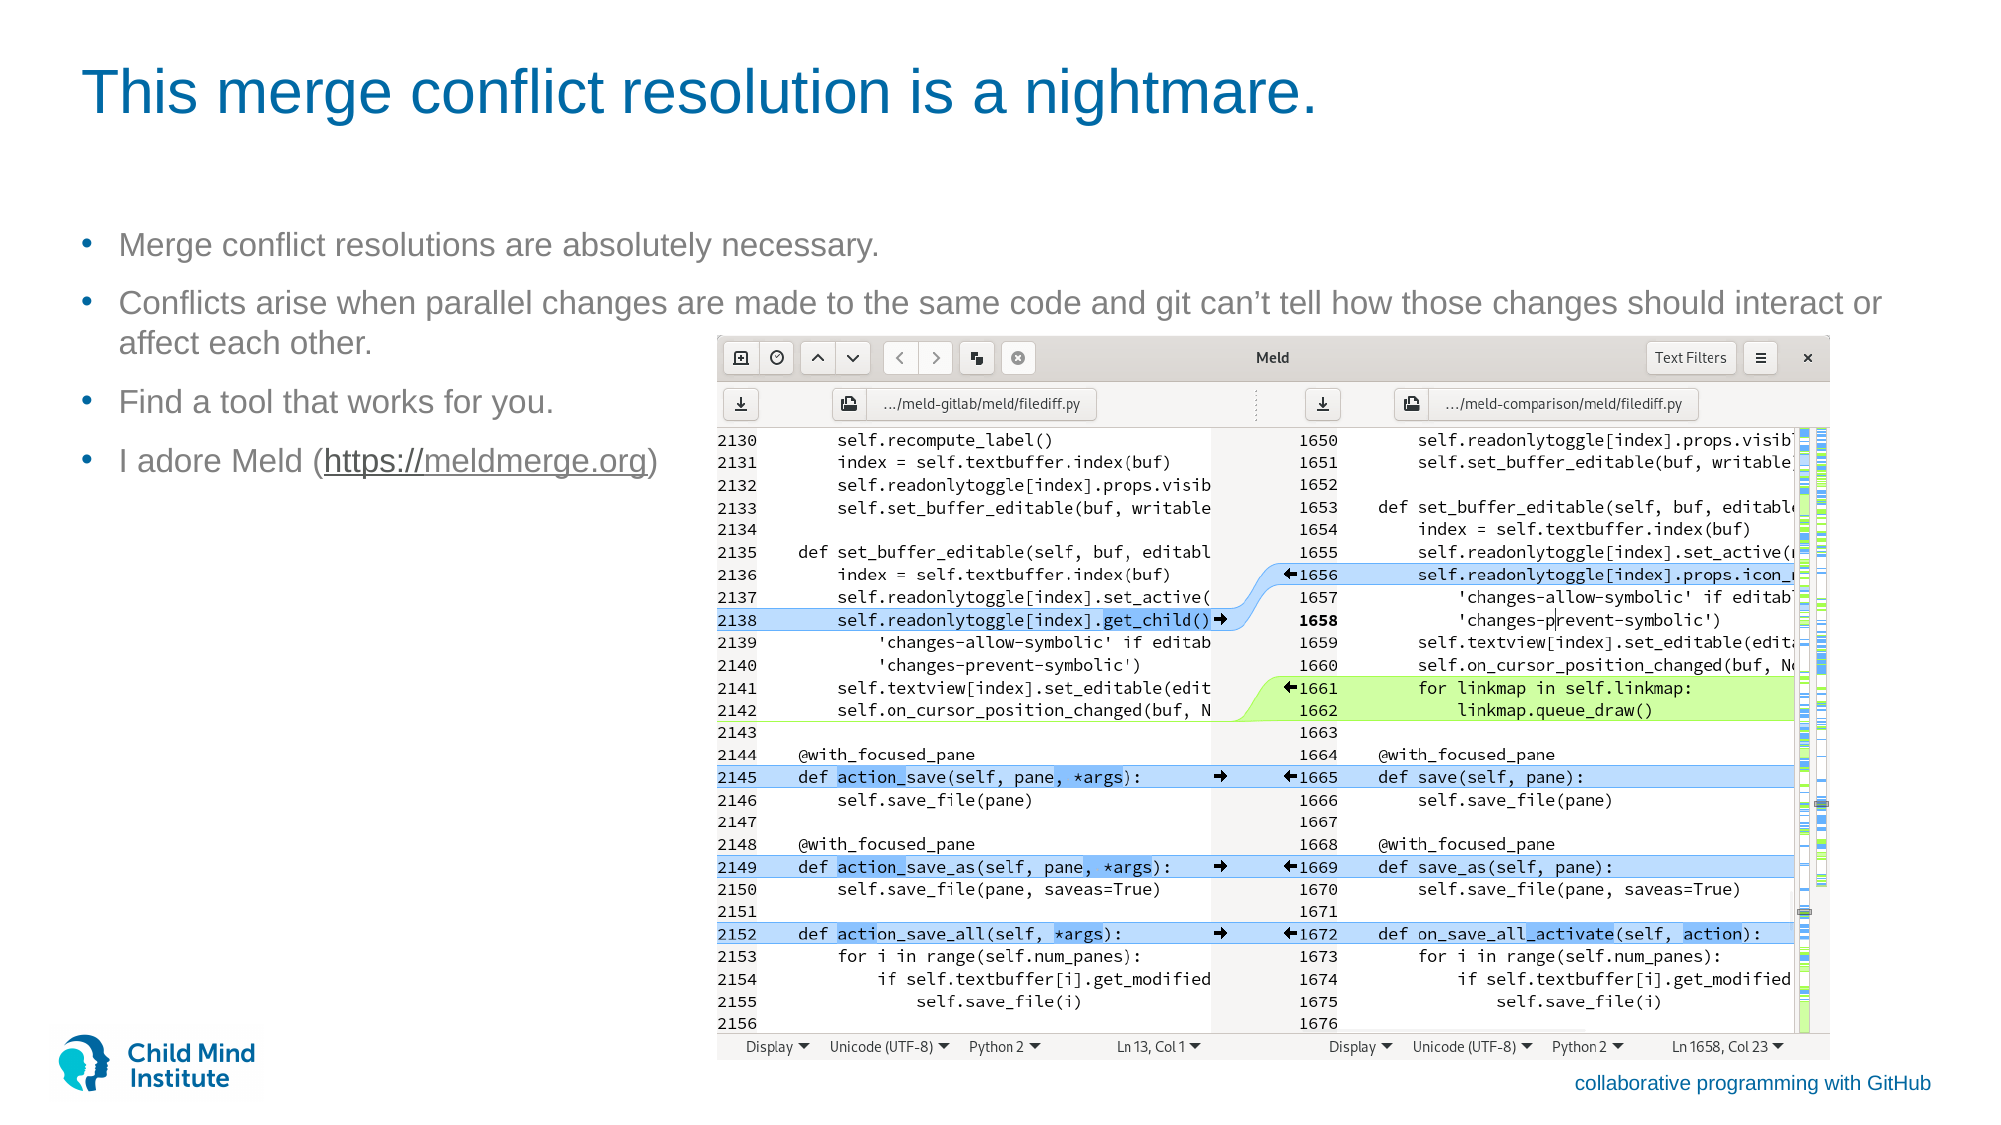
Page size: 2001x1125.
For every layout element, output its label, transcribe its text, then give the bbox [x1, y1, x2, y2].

list Merge conflict resolutions are absolutely necessary. Conflicts arise when parallel changes are made to the same code and git can’t tell how those changes should interact or affect each other. Find a tool that works for you. I adore Meld (https://meldmerge.org) [66, 215, 1934, 863]
picture [717, 335, 1830, 1060]
title This merge conflict resolution is a nightmare. [66, 52, 1934, 168]
slide_number collaborative programming with GitHub [1449, 1062, 1932, 1108]
picture [49, 1024, 264, 1102]
